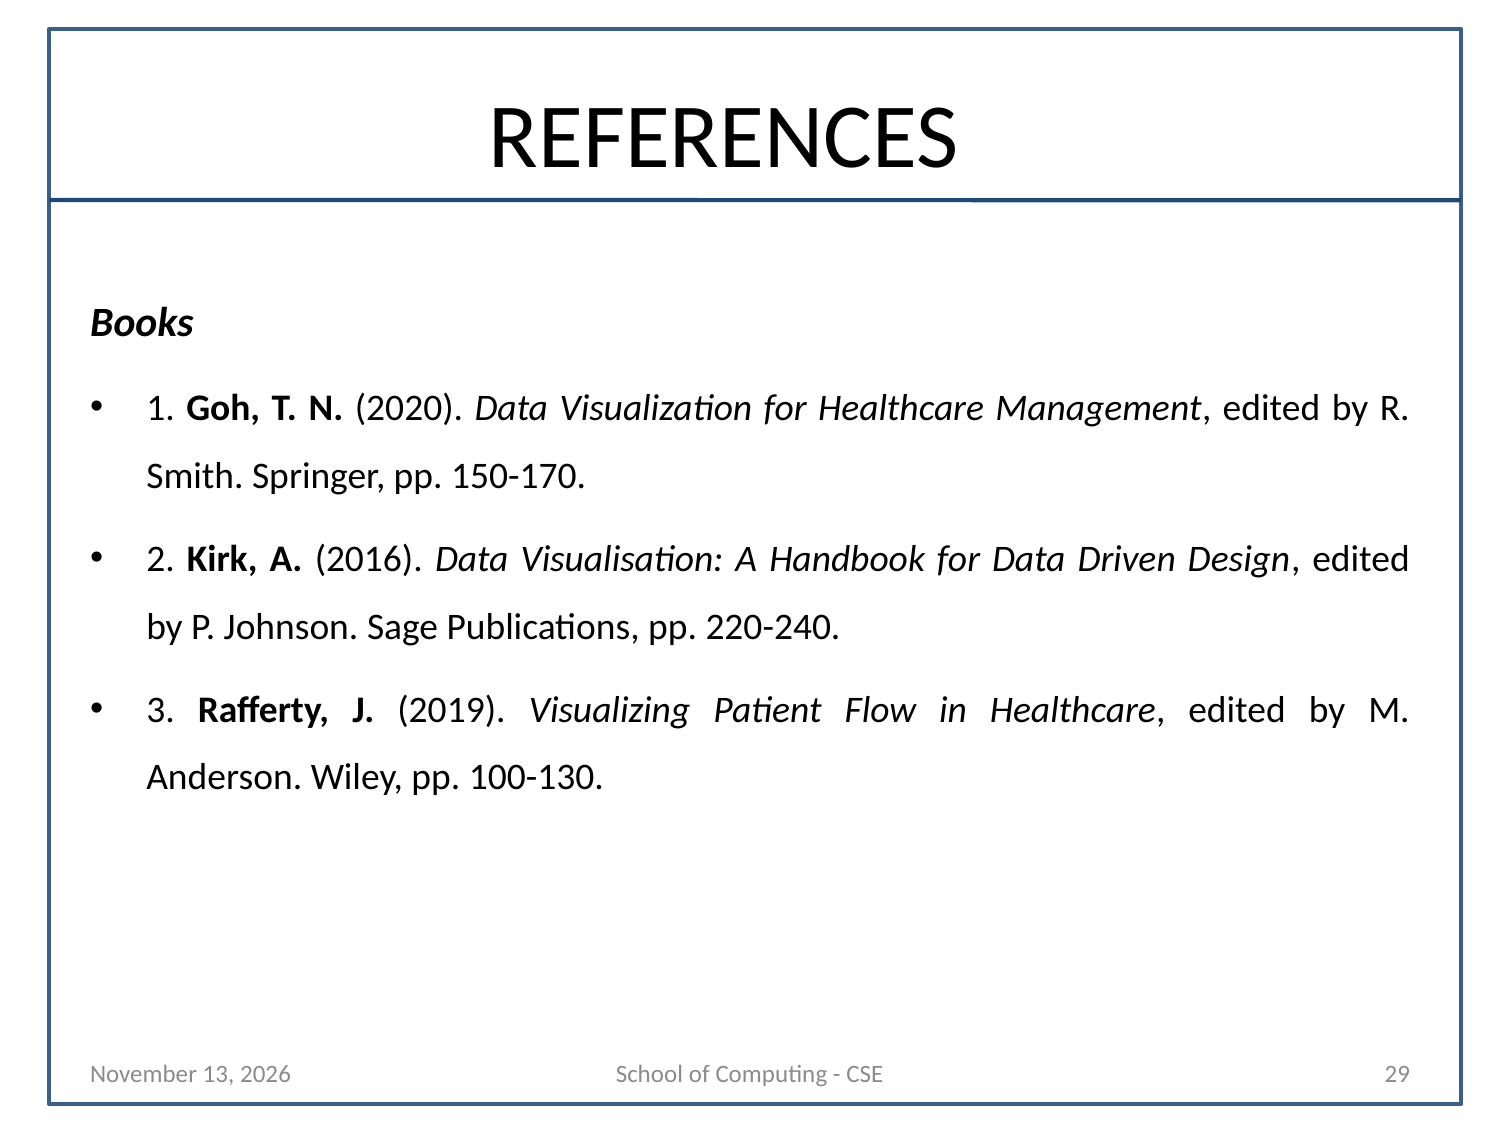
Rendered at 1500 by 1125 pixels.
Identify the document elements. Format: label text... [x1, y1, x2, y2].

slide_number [75, 1042, 425, 1103]
footer School of Computing - CSE [512, 1042, 988, 1103]
title REFERENCES [49, 37, 1399, 225]
slide_number 29 [1074, 1042, 1425, 1103]
list Books 1. Goh, T. N. (2020). Data Visualization for Healthcare Management, edited by R. Smith. Springer, pp. 150-170. 2. Kirk, A. (2016). Data Visualisation: A Handbook for Data Driven Design, edited by P. Johnson. Sage Publications, pp. 220-240. 3. Rafferty, J. (2019). Visualizing Patient Flow in Healthcare, edited by M. Anderson. Wiley, pp. 100-130. [75, 262, 1425, 1005]
